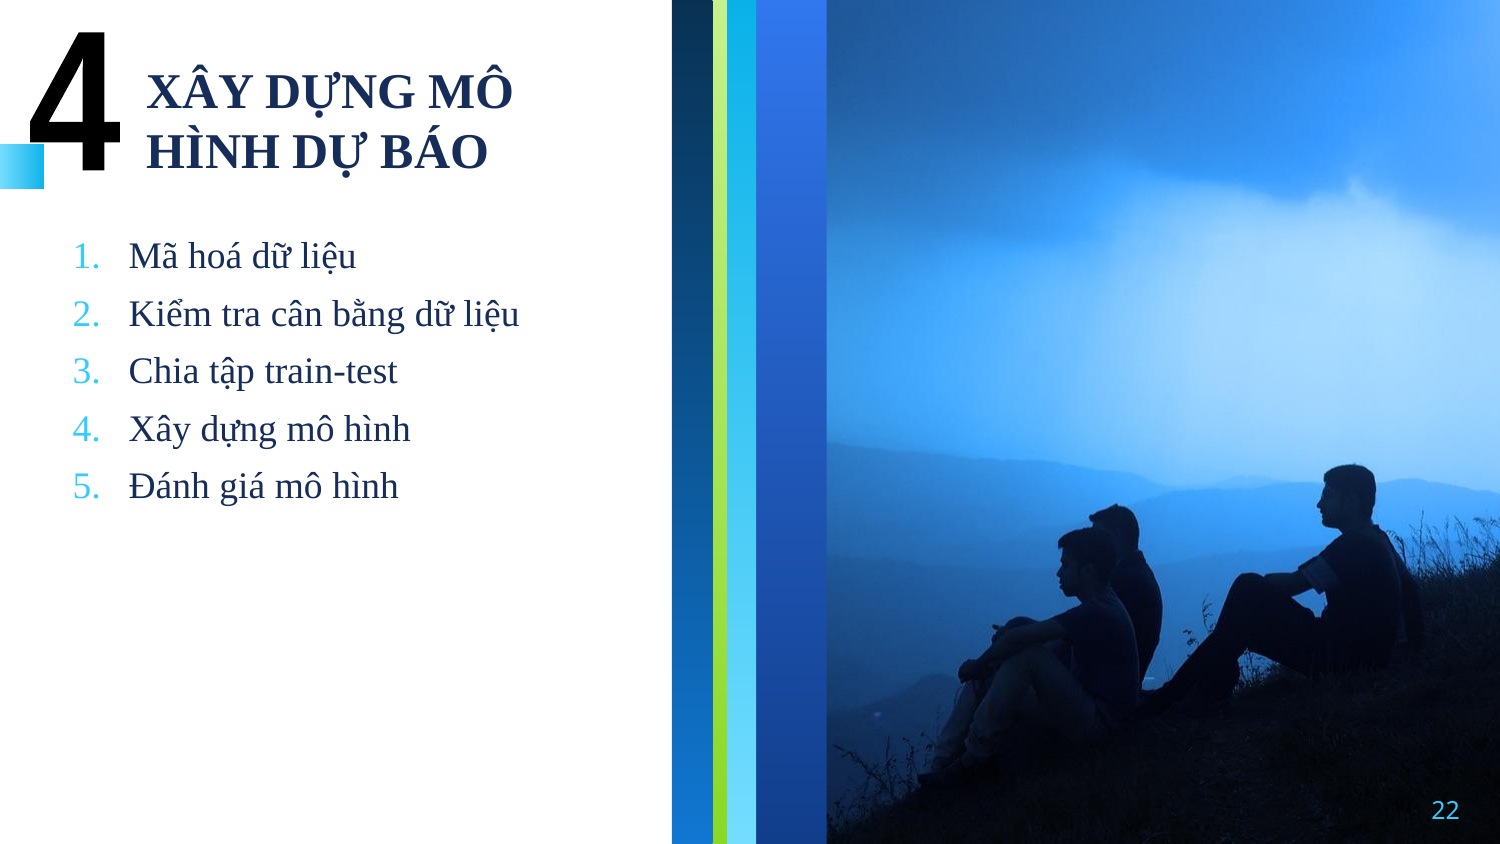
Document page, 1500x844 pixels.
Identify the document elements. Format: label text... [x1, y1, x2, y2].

list Mã hoá dữ liệu Kiểm tra cân bằng dữ liệu Chia tập train-test Xây dựng mô hình Đánh giá mô hình [57, 216, 573, 651]
title XÂY DỰNG MÔ HÌNH DỰ BÁO [131, 43, 648, 182]
picture [826, 0, 1500, 844]
